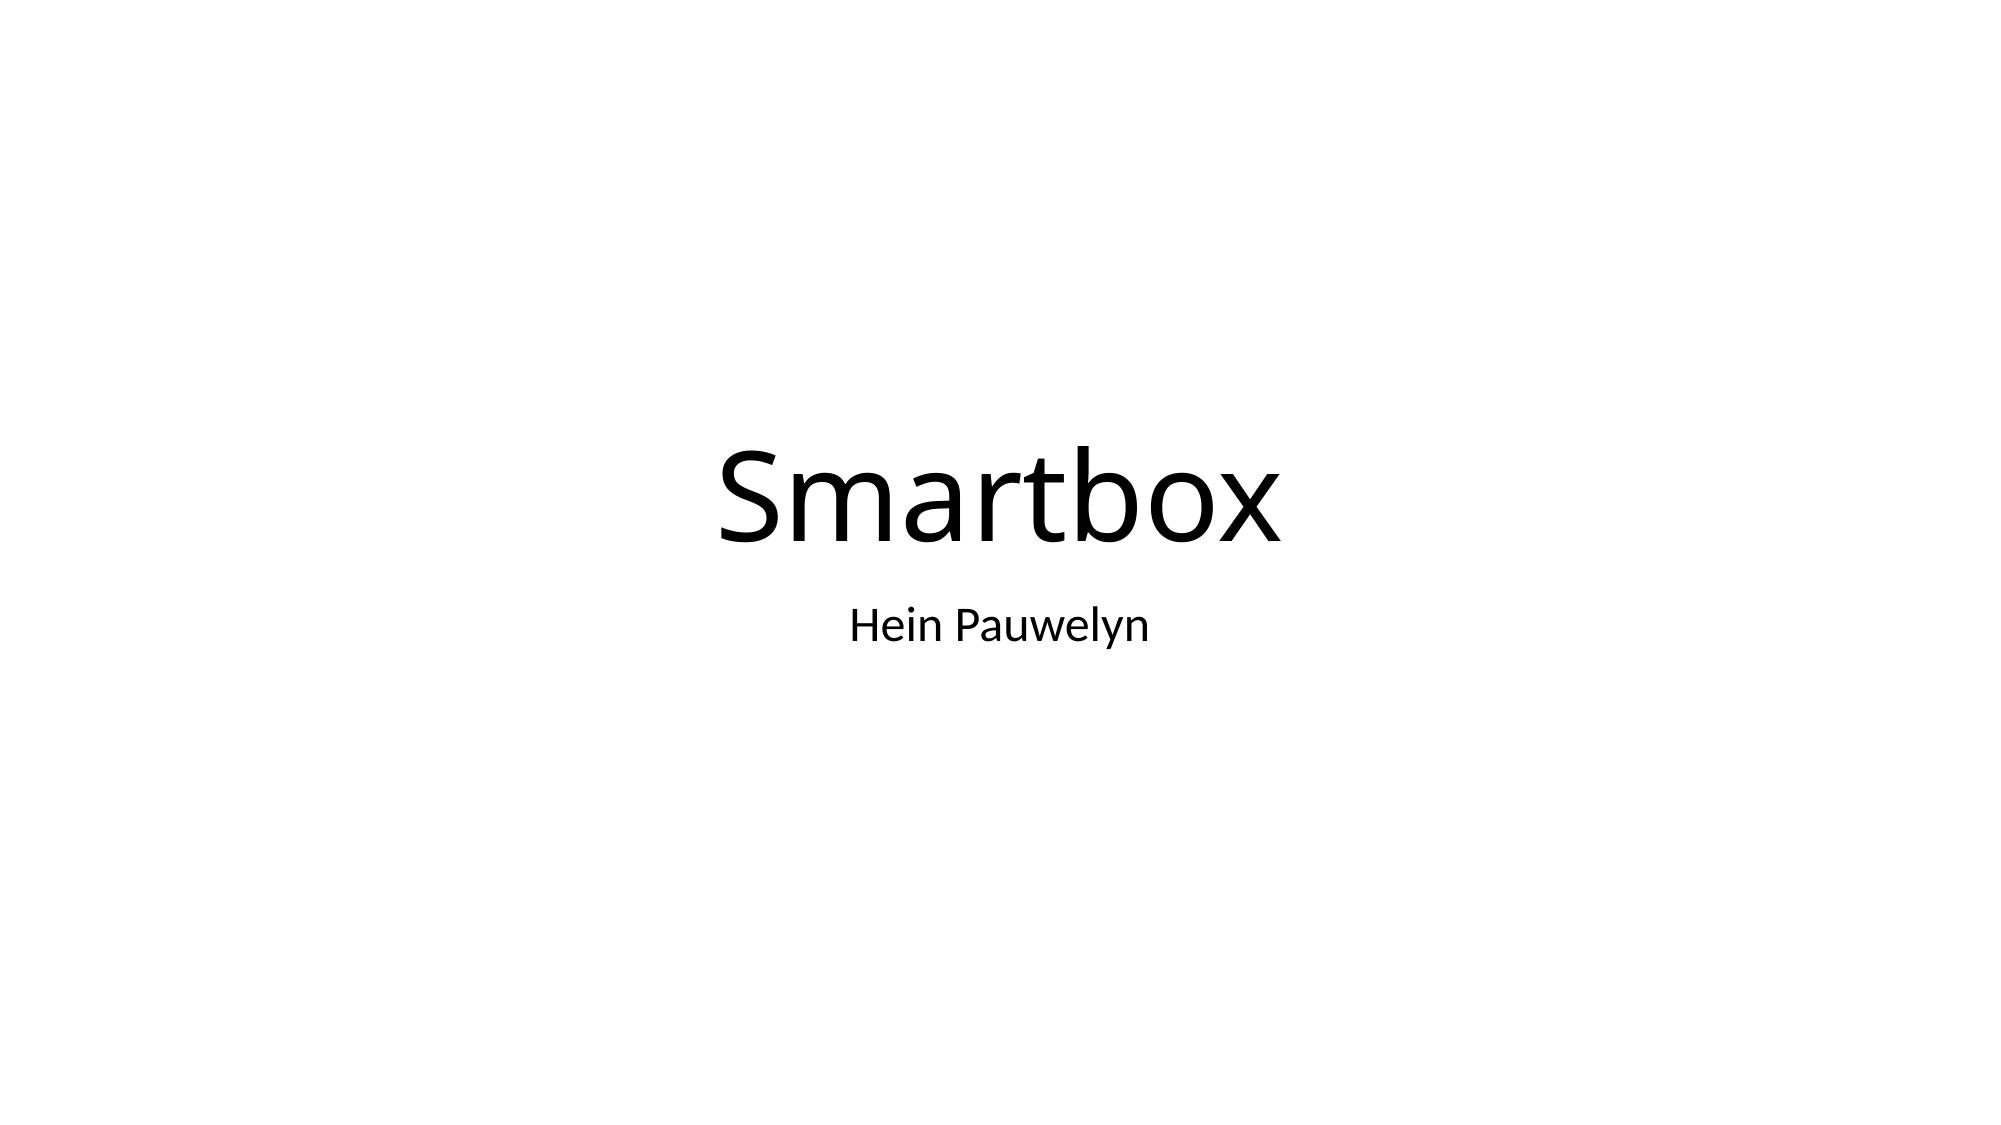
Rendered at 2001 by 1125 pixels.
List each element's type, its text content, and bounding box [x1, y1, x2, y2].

subtitle Hein Pauwelyn [249, 590, 1750, 863]
title Smartbox [249, 184, 1750, 576]
